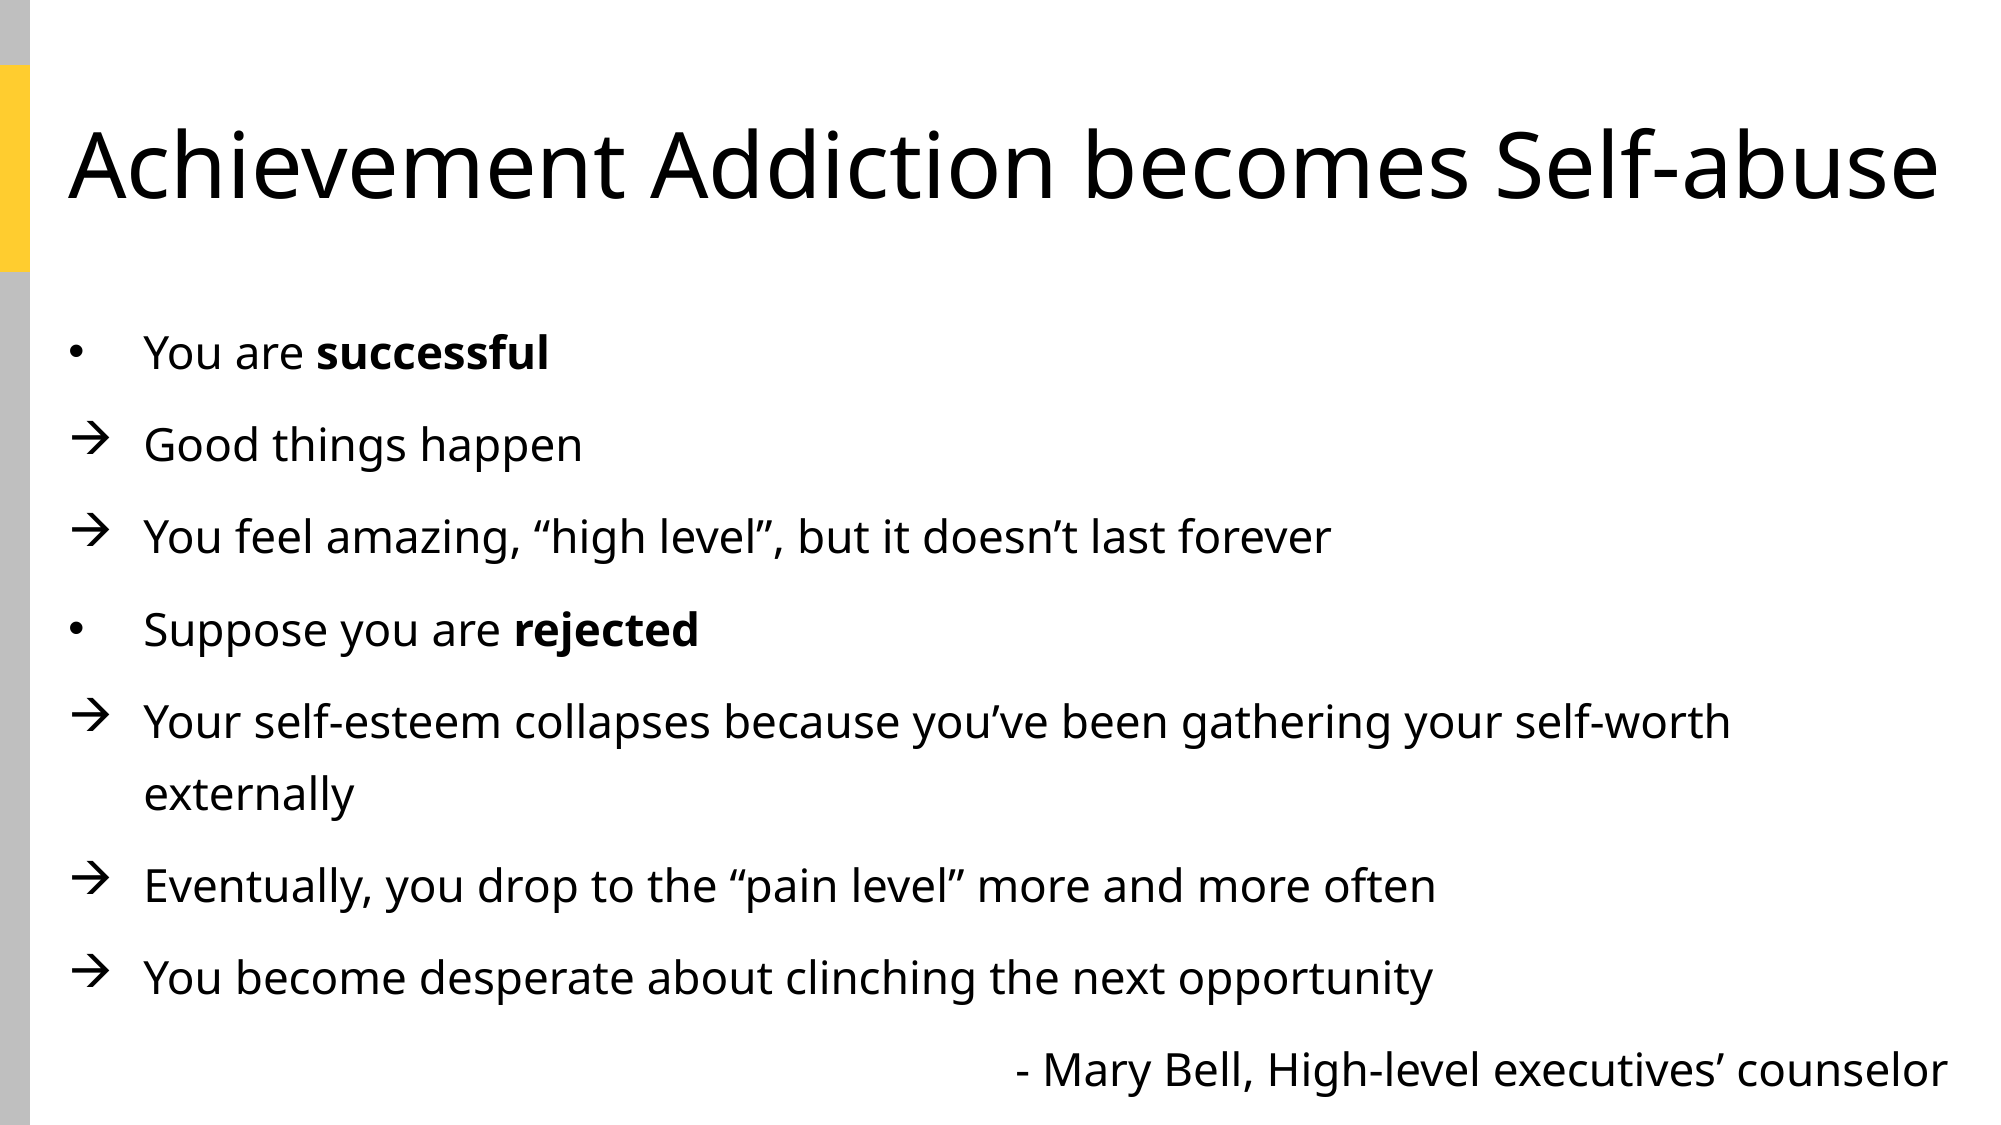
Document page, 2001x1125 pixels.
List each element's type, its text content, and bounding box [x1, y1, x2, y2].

title Achievement Addiction becomes Self-abuse [53, 59, 1965, 278]
list You are successful Good things happen You feel amazing, “high level”, but it doesn’t last forever Suppose you are rejected Your self-esteem collapses because you’ve been gathering your self-worth externally Eventually, you drop to the “pain level” more and more often You become desperate about clinching the next opportunity - Mary Bell, High-level executives’ counselor [53, 299, 1965, 1083]
